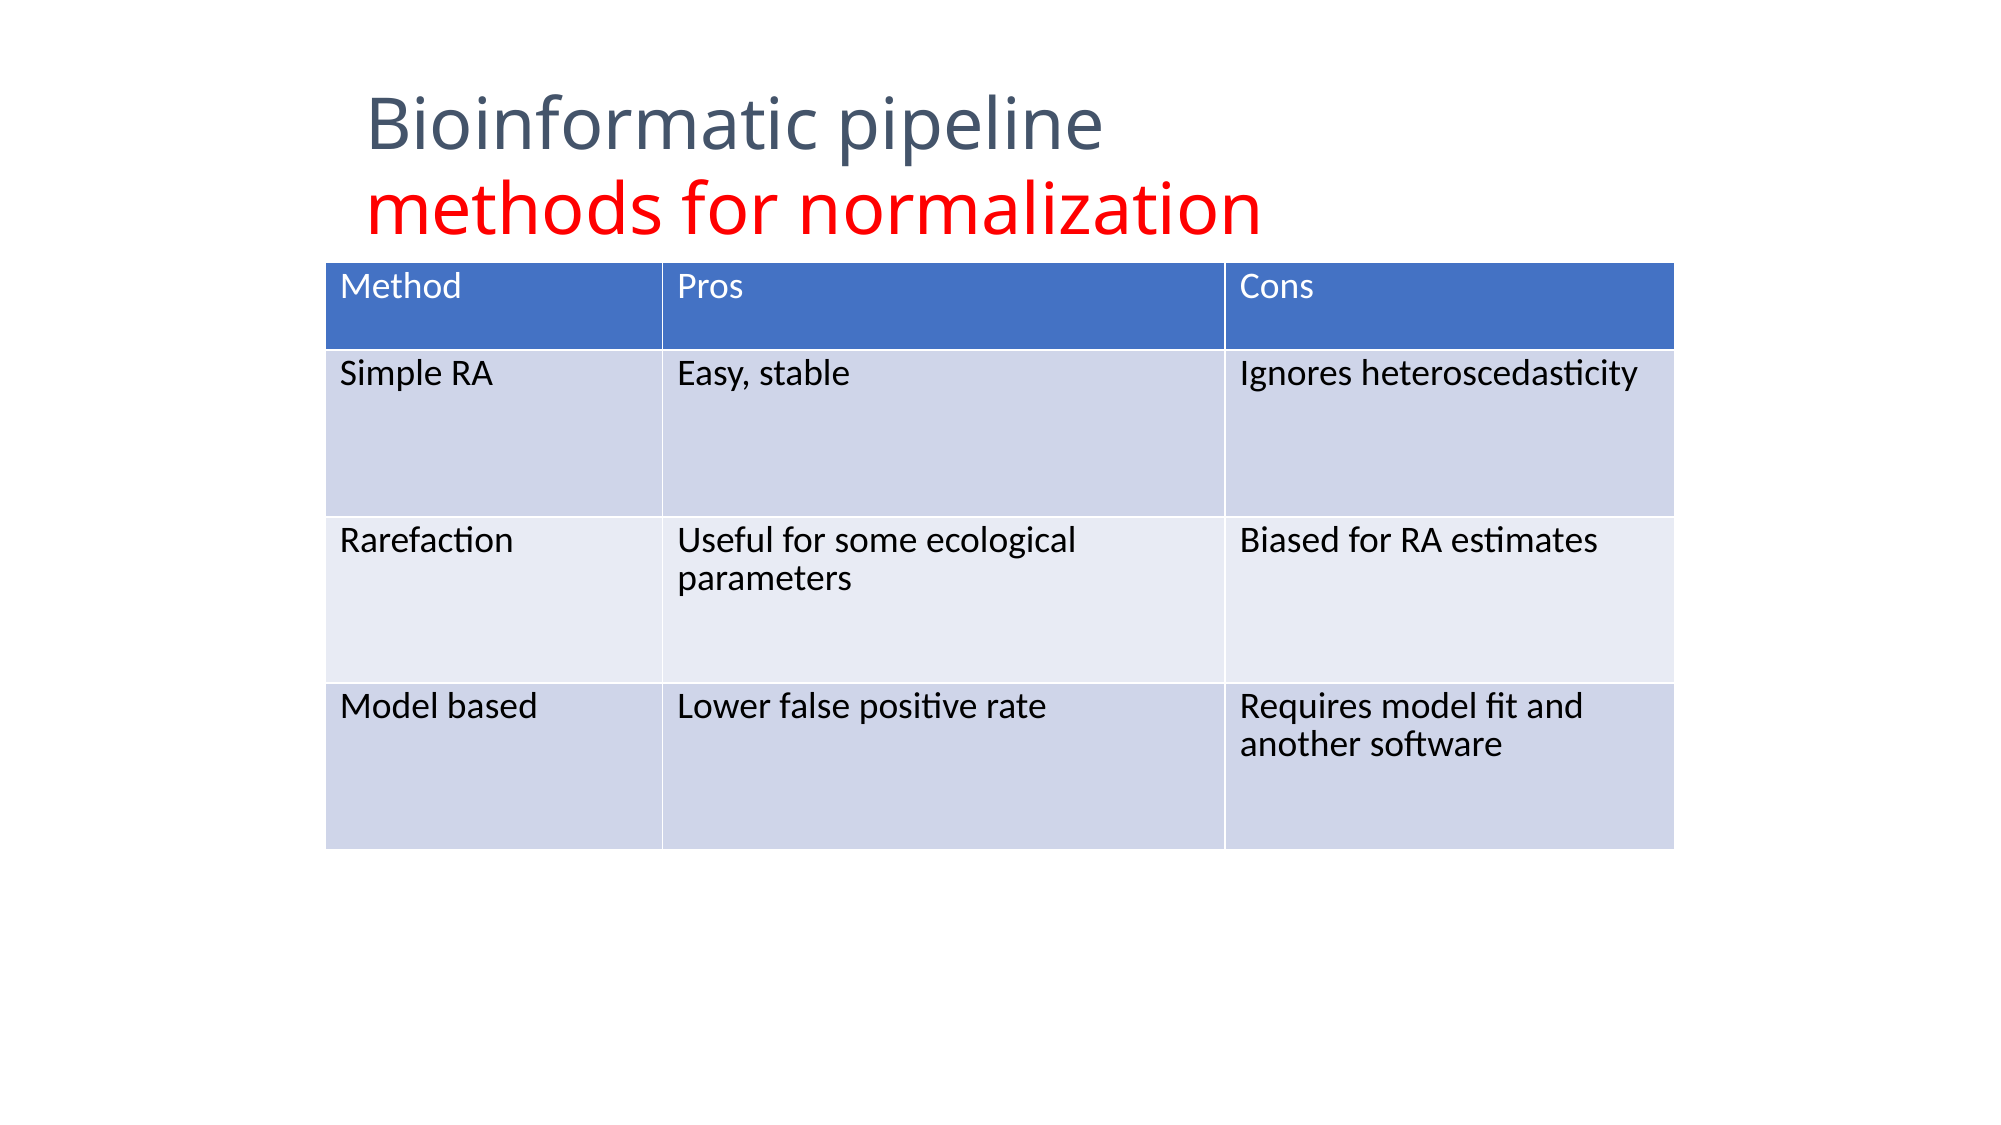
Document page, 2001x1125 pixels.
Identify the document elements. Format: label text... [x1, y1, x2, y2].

table_cell Rarefaction [326, 518, 662, 682]
table_cell Ignores heteroscedasticity [1226, 351, 1674, 516]
table_cell Biased for RA estimates [1226, 518, 1674, 682]
table_cell Model based [326, 684, 662, 849]
table_cell Lower false positive rate [663, 684, 1224, 849]
table_header Cons [1226, 263, 1674, 349]
table_cell Requires model fit and another software [1226, 684, 1674, 849]
table_cell Useful for some ecological parameters [663, 518, 1224, 682]
table_cell Simple RA [326, 351, 662, 516]
table_cell Easy, stable [663, 351, 1224, 516]
table_header Pros [663, 263, 1224, 349]
table_header Method [326, 263, 662, 349]
text_box Bioinformatic pipeline methods for normalization [349, 70, 1700, 258]
